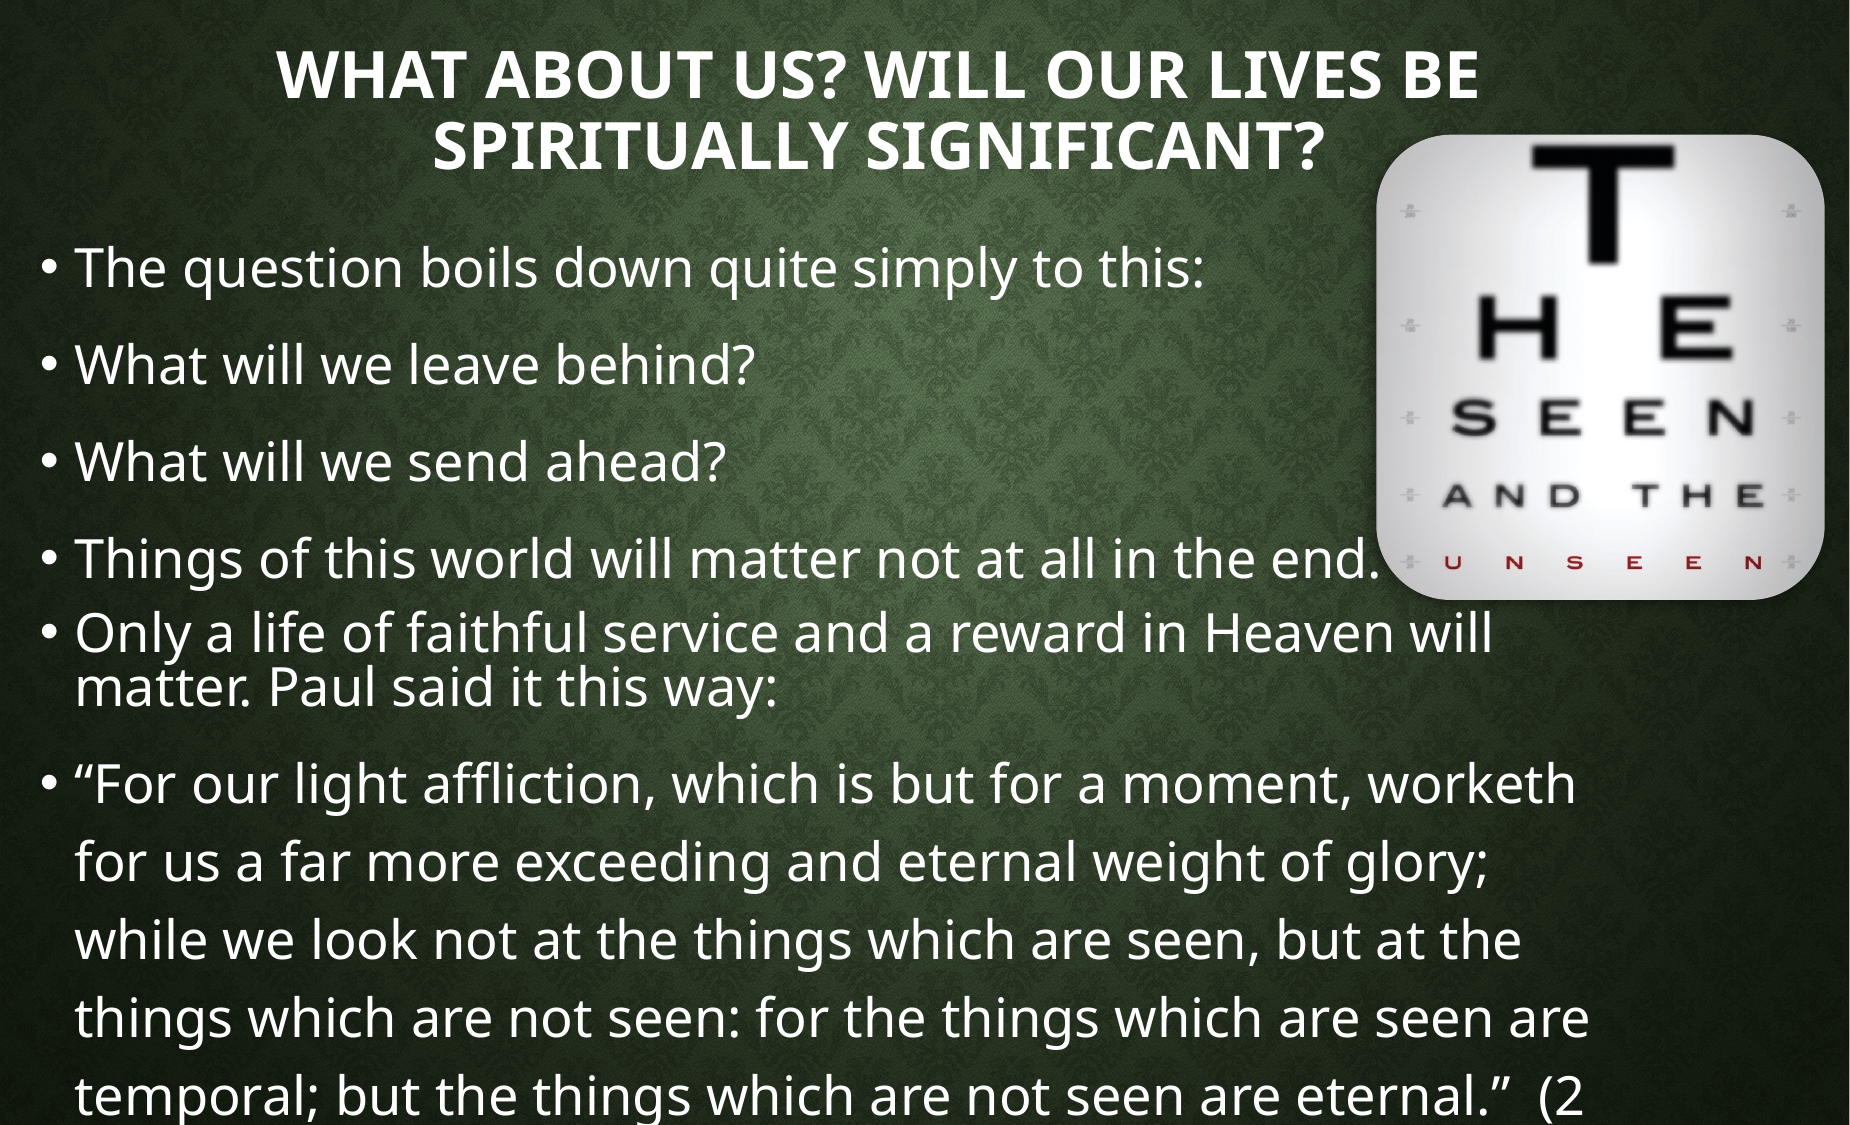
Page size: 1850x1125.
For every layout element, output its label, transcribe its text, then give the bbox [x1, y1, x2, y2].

title What about us? Will our lives be spiritually significant? [49, 24, 1710, 212]
list The question boils down quite simply to this: What will we leave behind? What will we send ahead? Things of this world will matter not at all in the end. Only a life of faithful service and a reward in Heaven will matter. Paul said it this way: “For our light affliction, which is but for a moment, worketh for us a far more exceeding and eternal weight of glory; while we look not at the things which are seen, but at the things which are not seen: for the things which are seen are temporal; but the things which are not seen are eternal.” (2 Cor 4:17-18) [24, 212, 1635, 1050]
picture [1375, 134, 1826, 601]
